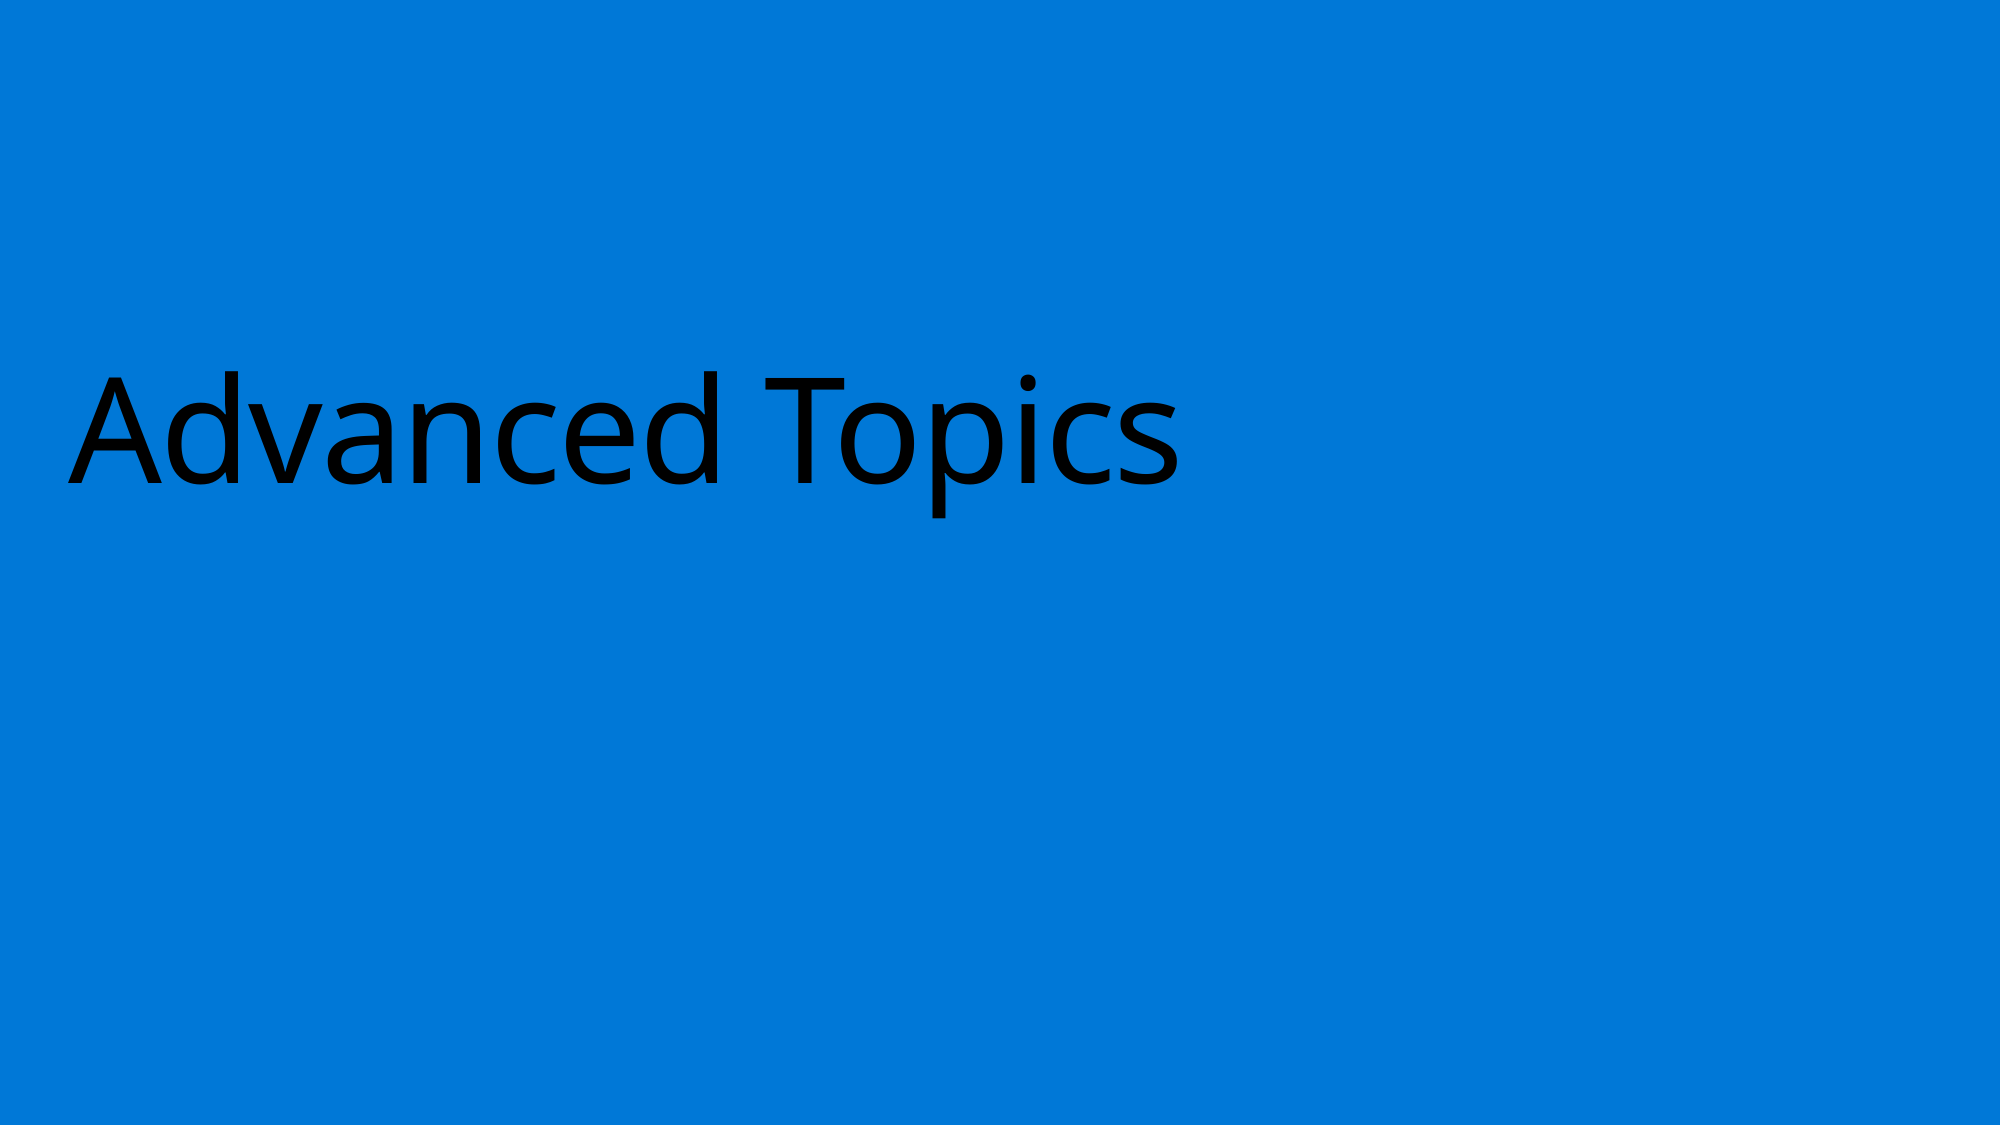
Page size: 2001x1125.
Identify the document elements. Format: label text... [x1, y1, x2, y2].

title Advanced Topics [44, 341, 1956, 532]
